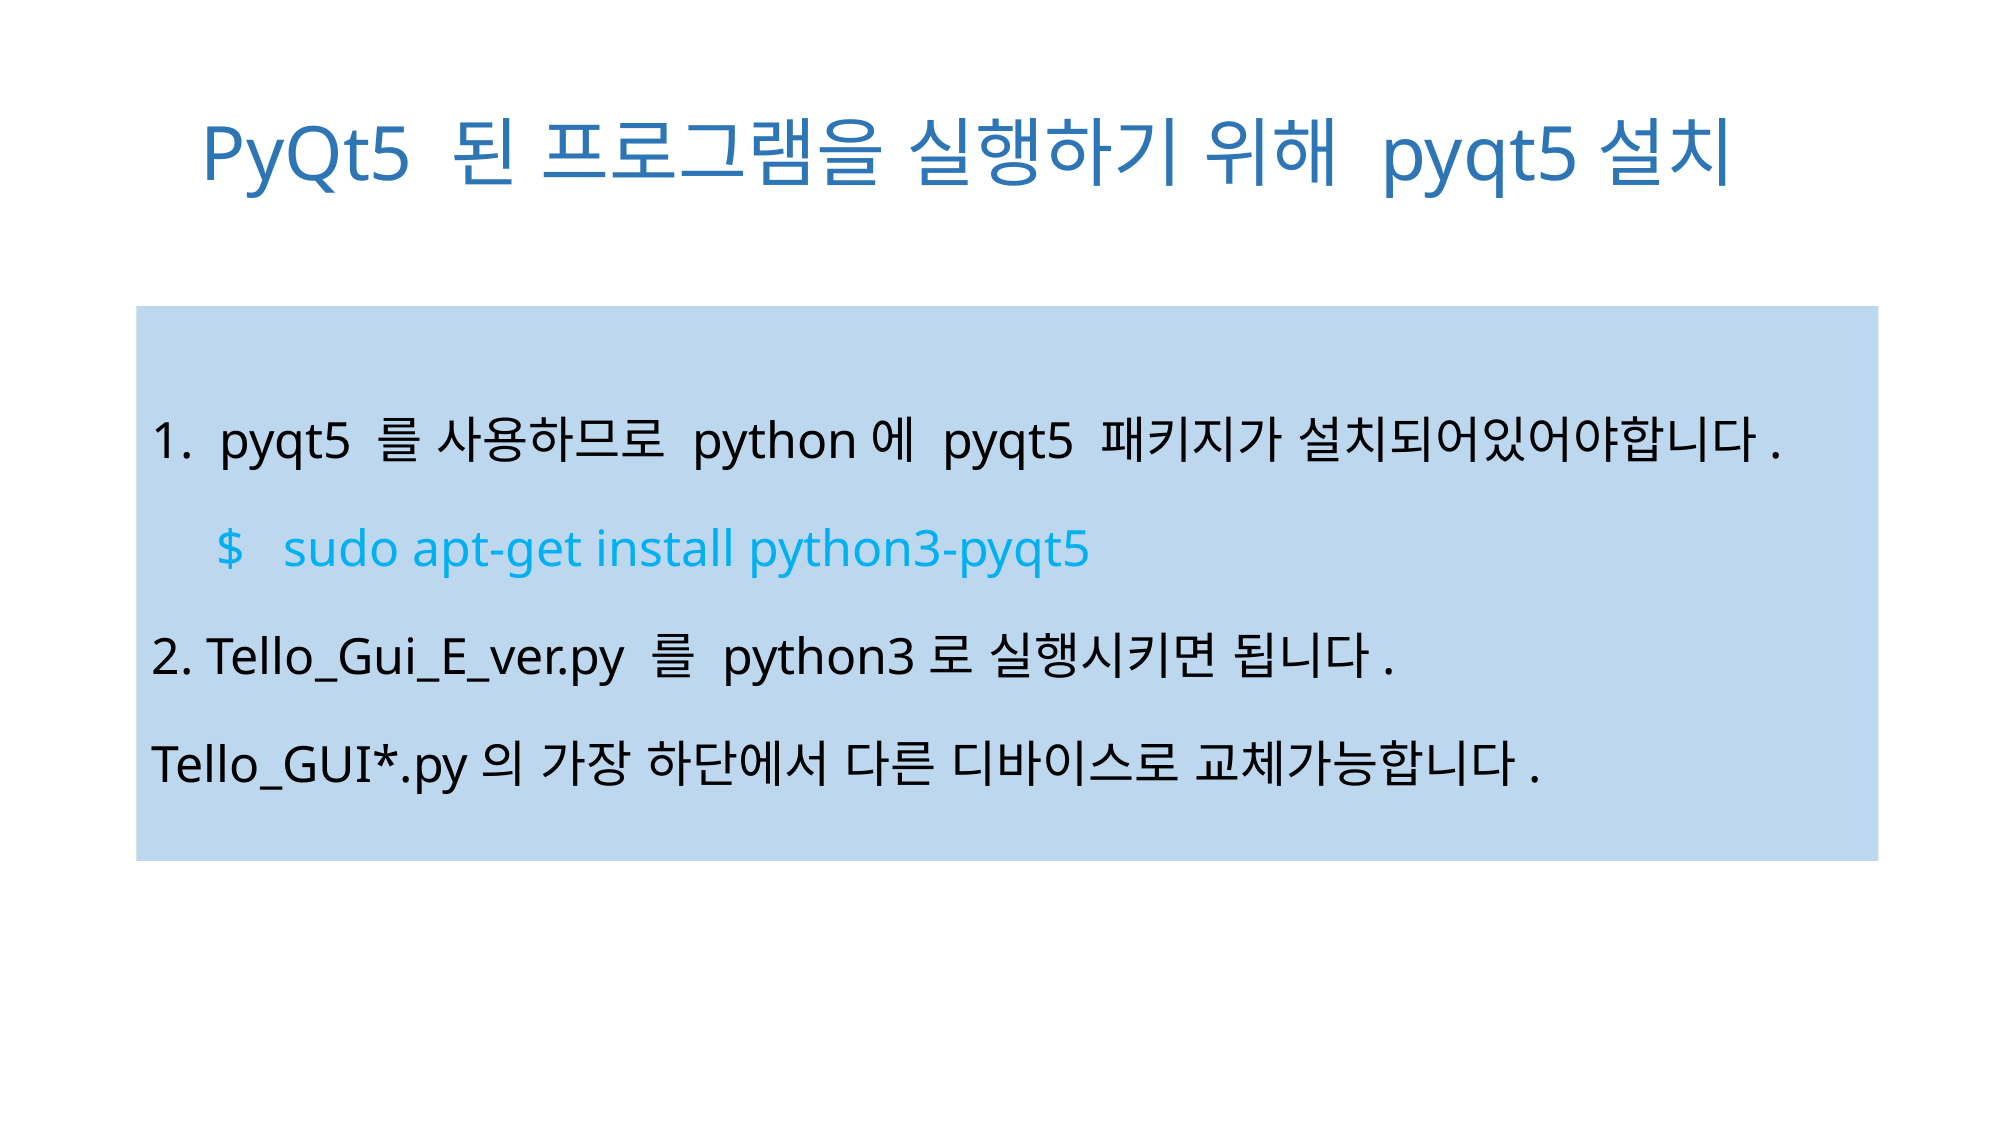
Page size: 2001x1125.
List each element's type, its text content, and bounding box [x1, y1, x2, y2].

title 1. pyqt5 를 사용하므로 python에 pyqt5 패키지가 설치되어있어야합니다. $ sudo apt-get install python3-pyqt5 2. Tello_Gui_E_ver.py 를 python3로 실행시키면 됩니다. Tello_GUI*.py의 가장 하단에서 다른 디바이스로 교체가능합니다. [136, 306, 1879, 861]
text_box PyQt5 된 프로그램을 실행하기 위해 pyqt5설치 [186, 98, 1751, 204]
